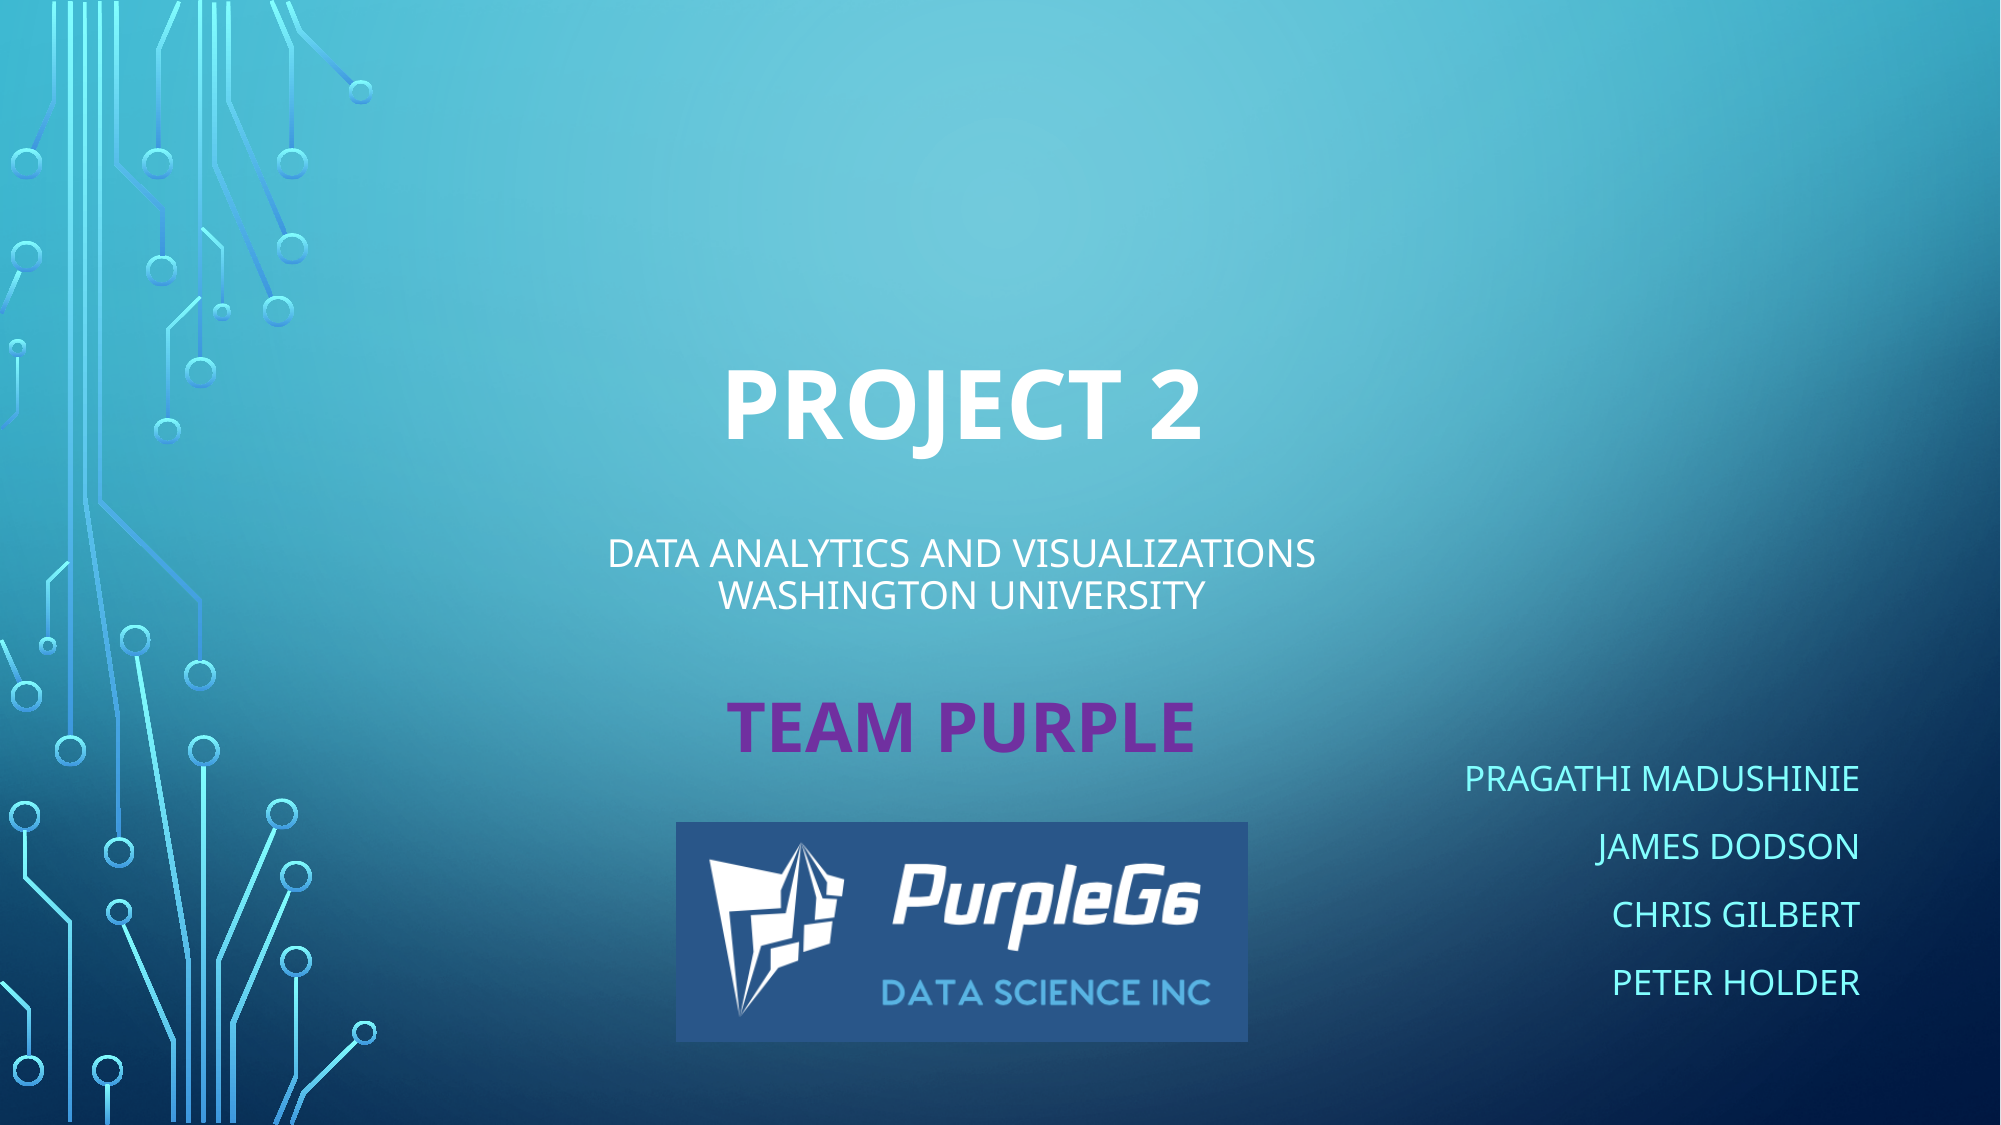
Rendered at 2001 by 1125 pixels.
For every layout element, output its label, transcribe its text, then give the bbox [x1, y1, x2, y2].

picture [676, 822, 1248, 1042]
title Project 2 Data Analytics and visualizations Washington University Team purple [241, 193, 1684, 775]
subtitle Pragathi Madushinie James Dodson Chris gilbert Peter holder [433, 740, 1876, 1012]
